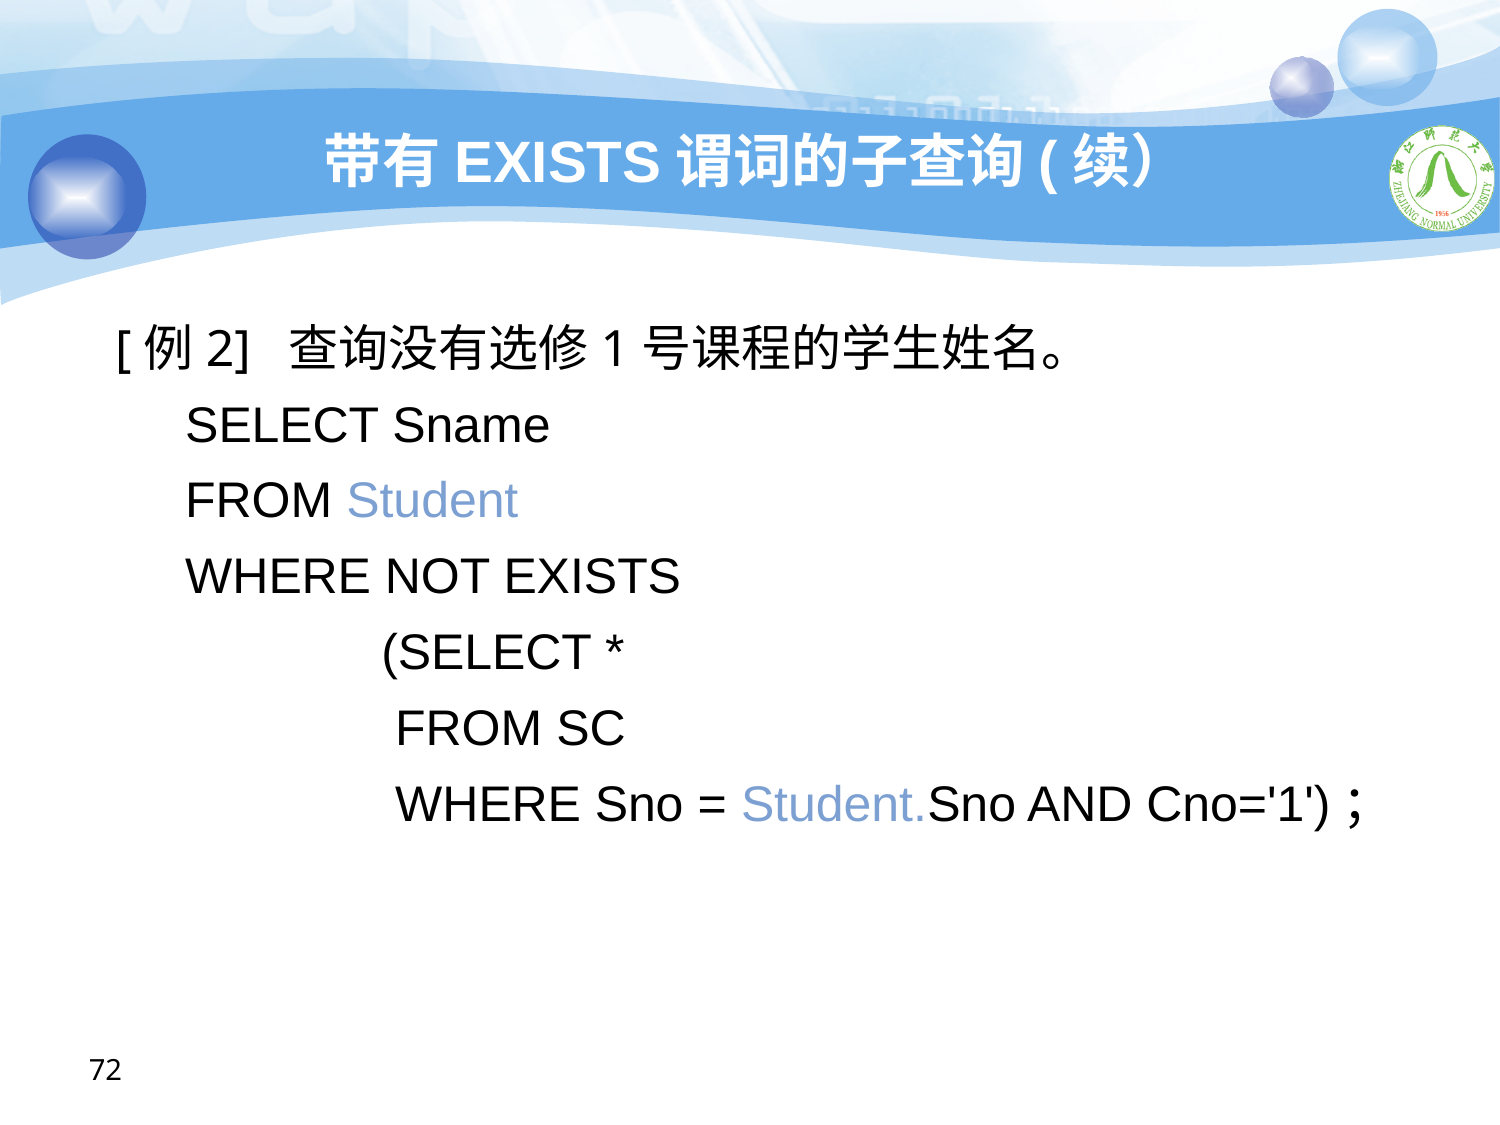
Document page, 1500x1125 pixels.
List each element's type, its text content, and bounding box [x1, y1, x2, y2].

title 带有EXISTS谓词的子查询(续） [150, 112, 1363, 205]
picture [1388, 125, 1495, 232]
slide_number 72 [41, 1023, 138, 1099]
list [例2] 查询没有选修1号课程的学生姓名。 SELECT Sname FROM Student WHERE NOT EXISTS (SELECT * FROM SC WHERE Sno = Student.Sno AND Cno='1')； [100, 302, 1436, 978]
picture [0, 0, 1500, 112]
